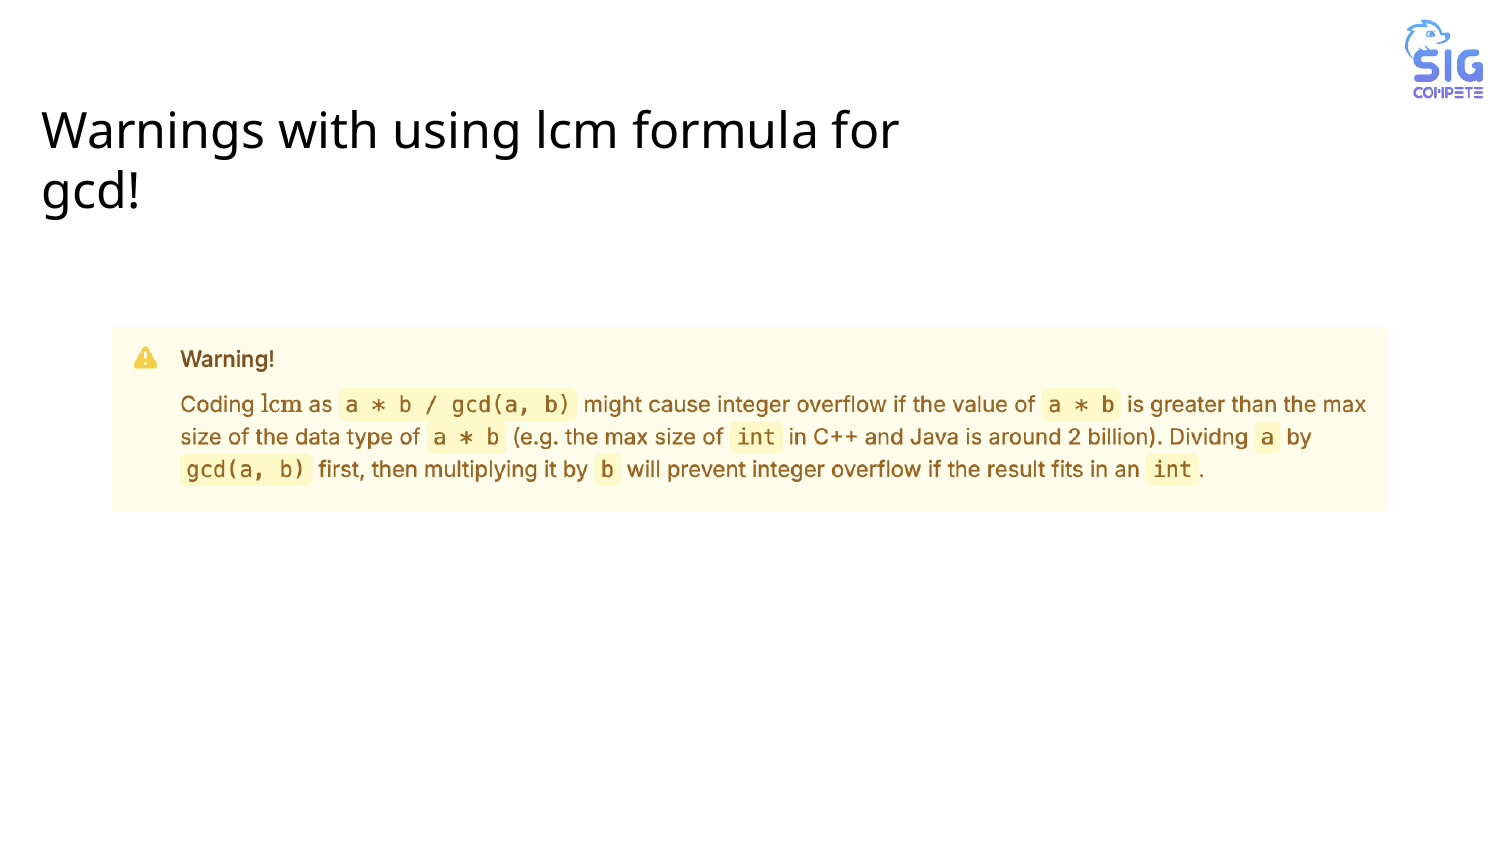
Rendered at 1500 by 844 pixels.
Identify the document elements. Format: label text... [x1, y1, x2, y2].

text_box Warnings with using lcm formula for gcd! [26, 91, 1027, 226]
picture [1393, 12, 1489, 105]
picture [112, 327, 1388, 517]
